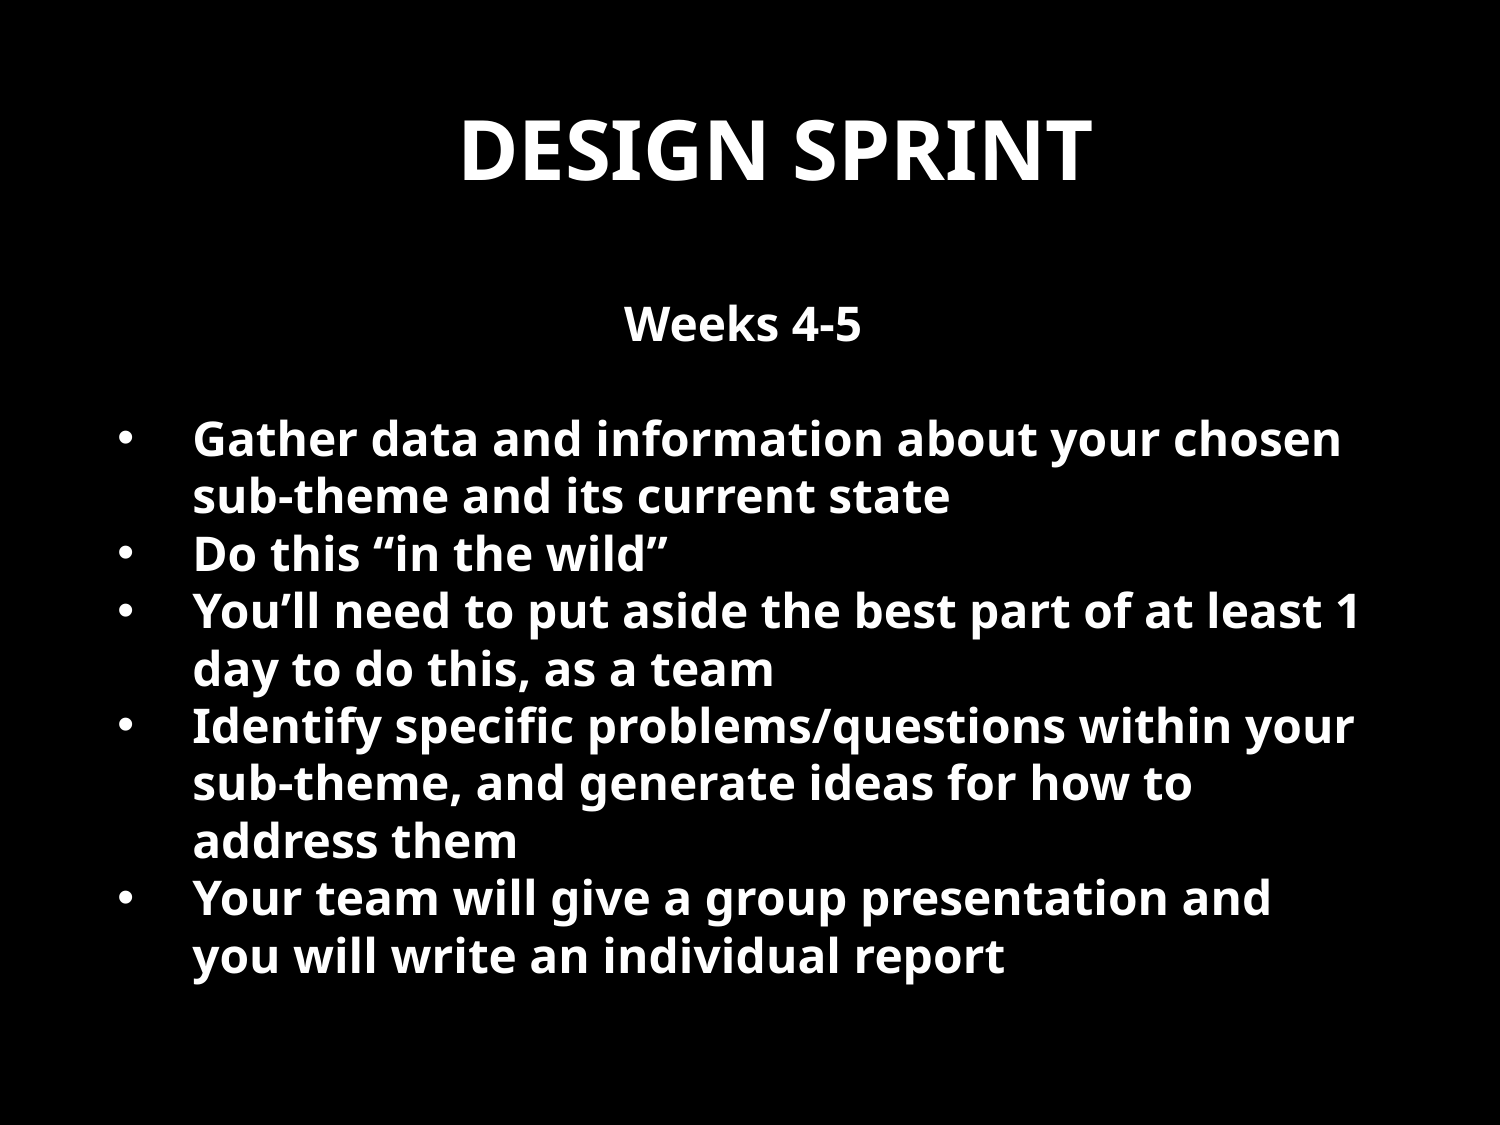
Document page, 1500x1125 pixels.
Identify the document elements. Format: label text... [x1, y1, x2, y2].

title Design sprint [138, 90, 1414, 314]
text_box Weeks 4-5 Gather data and information about your chosen sub-theme and its current state Do this “in the wild” You’ll need to put aside the best part of at least 1 day to do this, as a team Identify specific problems/questions within your sub-theme, and generate ideas for how to address them Your team will give a group presentation and you will write an individual report [102, 285, 1385, 991]
